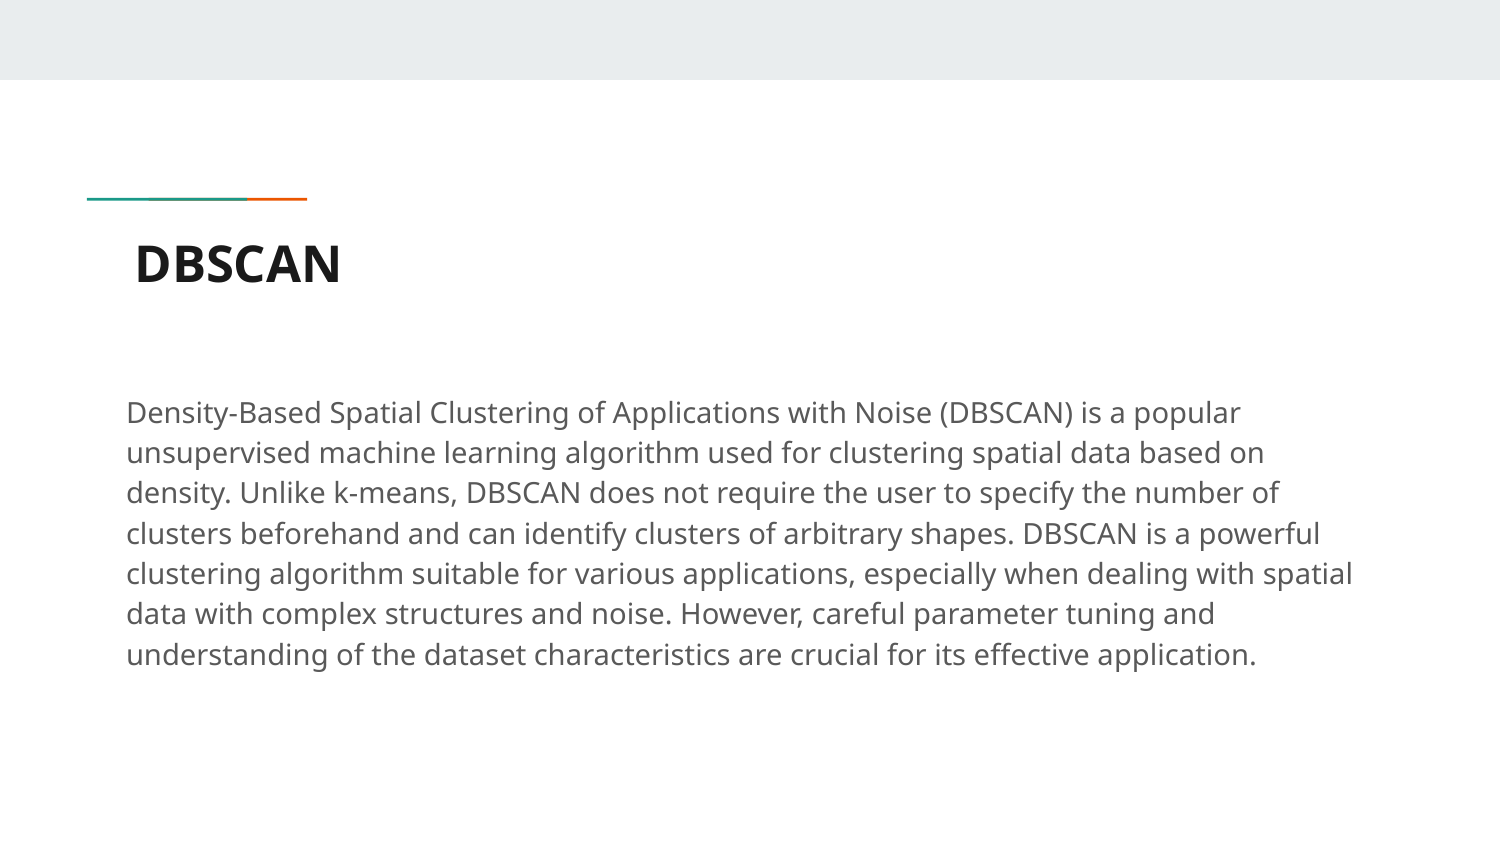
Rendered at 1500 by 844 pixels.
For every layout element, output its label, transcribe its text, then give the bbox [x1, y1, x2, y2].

title DBSCAN [119, 216, 1381, 305]
list Density-Based Spatial Clustering of Applications with Noise (DBSCAN) is a popular unsupervised machine learning algorithm used for clustering spatial data based on density. Unlike k-means, DBSCAN does not require the user to specify the number of clusters beforehand and can identify clusters of arbitrary shapes. DBSCAN is a powerful clustering algorithm suitable for various applications, especially when dealing with spatial data with complex structures and noise. However, careful parameter tuning and understanding of the dataset characteristics are crucial for its effective application. [111, 373, 1381, 714]
